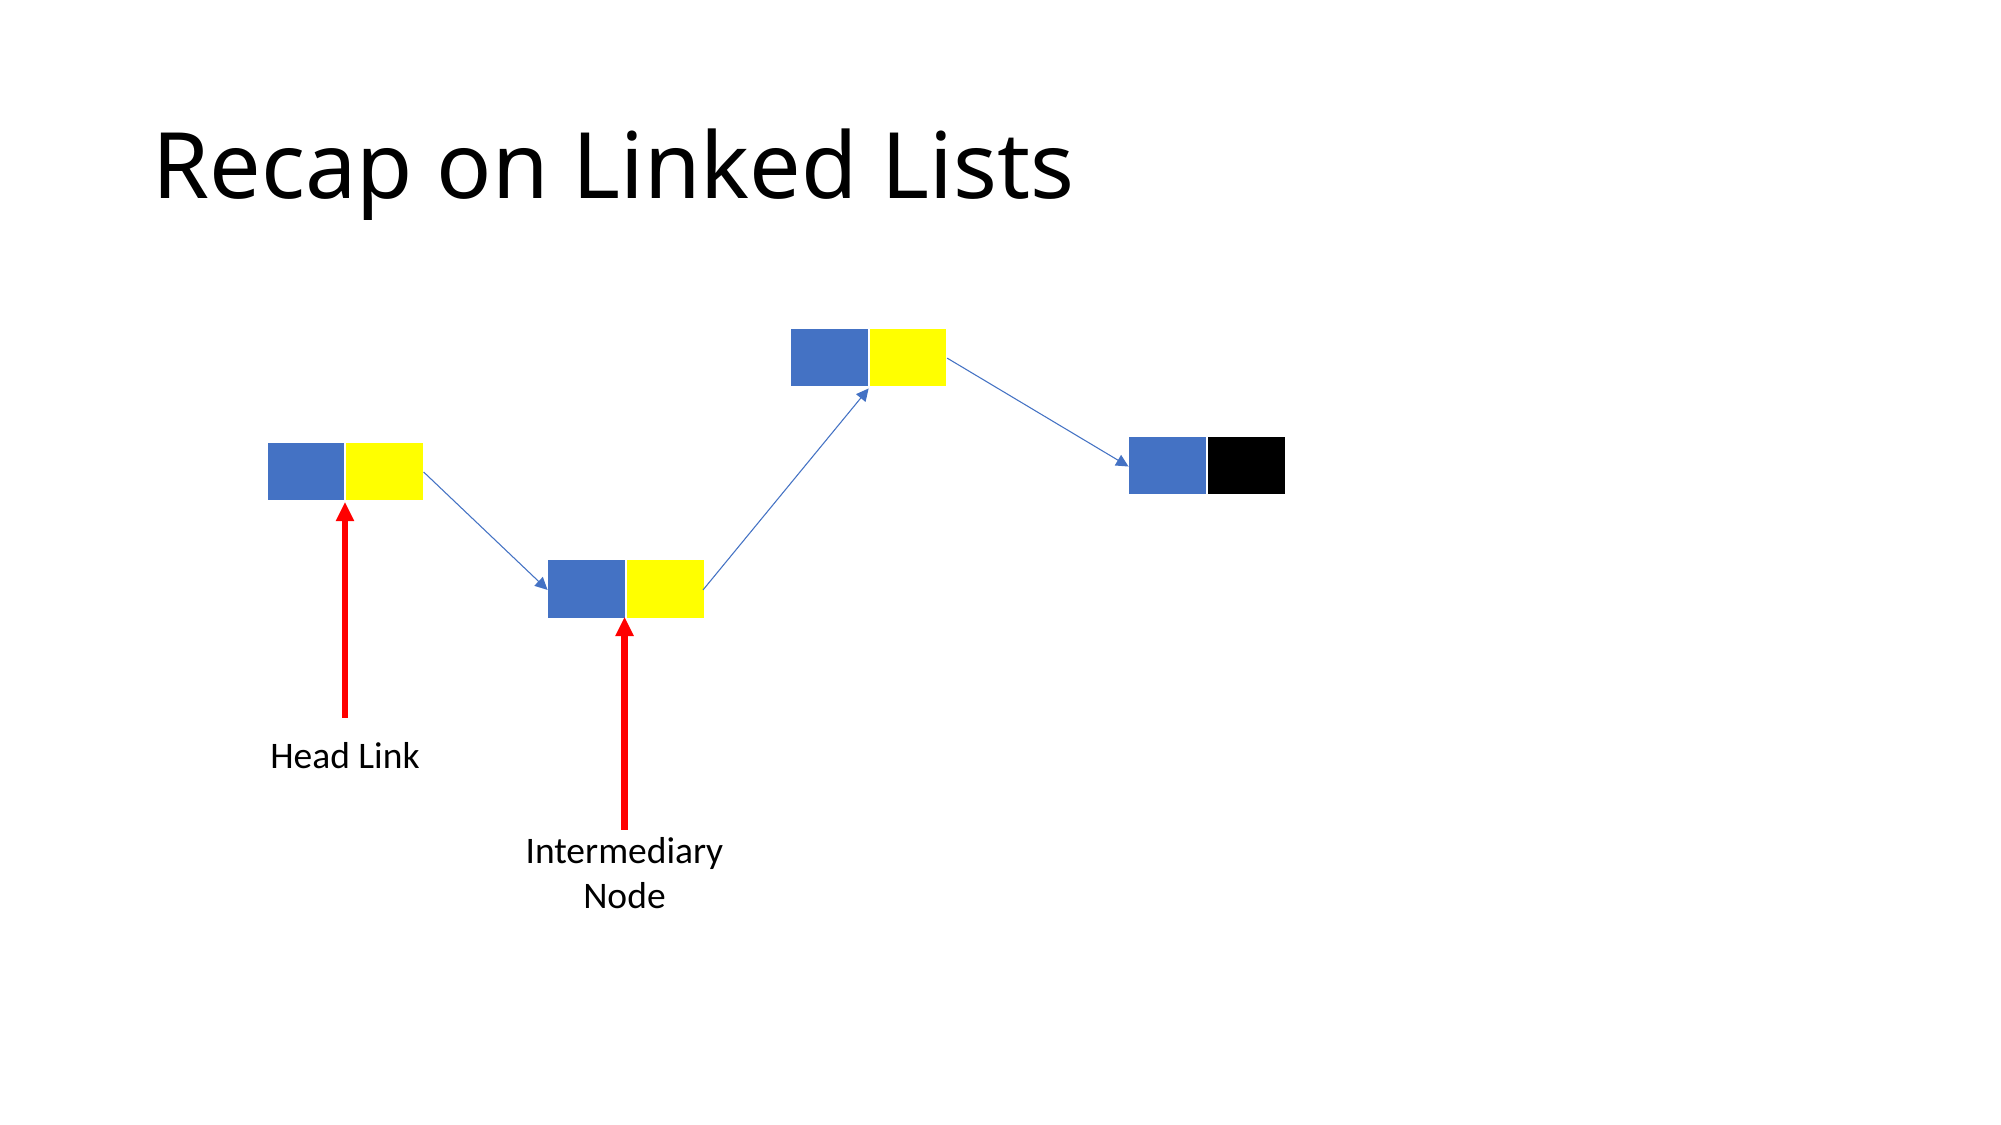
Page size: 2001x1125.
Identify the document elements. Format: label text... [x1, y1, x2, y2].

table_header [1129, 437, 1206, 494]
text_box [703, 388, 869, 590]
table_header [268, 443, 344, 500]
text_box Head Link [255, 723, 435, 784]
title Recap on Linked Lists [137, 59, 1863, 278]
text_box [423, 471, 548, 590]
table_header [346, 443, 423, 500]
table_header [791, 329, 868, 386]
table_header [548, 560, 625, 618]
text_box Intermediary Node [472, 819, 778, 924]
table_header [1208, 437, 1285, 494]
table_header [627, 560, 704, 618]
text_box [947, 358, 1129, 467]
table_header [870, 329, 946, 386]
